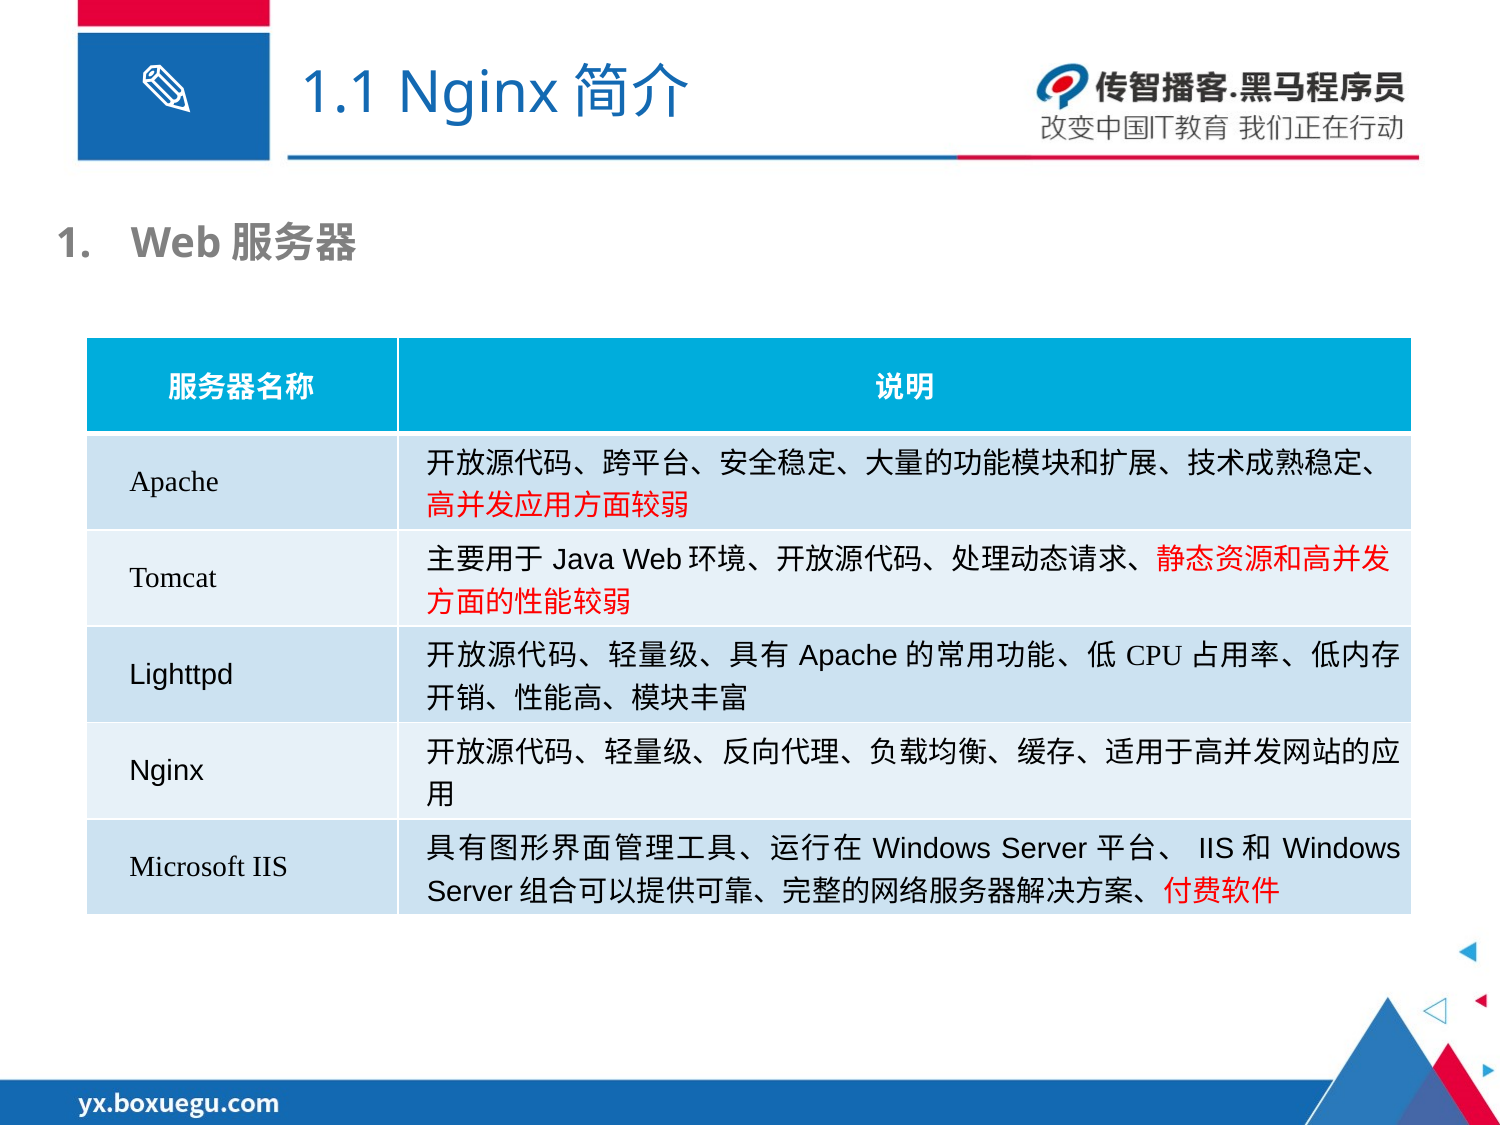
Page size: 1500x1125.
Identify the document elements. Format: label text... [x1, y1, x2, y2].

picture [0, 0, 1500, 1125]
table_cell Tomcat [87, 531, 397, 625]
table_cell 开放源代码、轻量级、具有Apache的常用功能、低CPU占用率、低内存开销、性能高、模块丰富 [399, 627, 1411, 722]
table_cell 具有图形界面管理工具、运行在Windows Server平台、IIS和Windows Server组合可以提供可靠、完整的网络服务器解决方案、付费软件 [399, 820, 1411, 914]
title 1.1 Nginx简介 [285, 25, 1137, 153]
table_header 说明 [399, 338, 1411, 431]
table_cell Apache [87, 436, 397, 529]
table_cell 开放源代码、跨平台、安全稳定、大量的功能模块和扩展、技术成熟稳定、高并发应用方面较弱 [399, 436, 1411, 529]
table_cell 主要用于Java Web环境、开放源代码、处理动态请求、静态资源和高并发方面的性能较弱 [399, 531, 1411, 625]
table_header 服务器名称 [87, 338, 397, 431]
text_box Web服务器 [41, 208, 1424, 274]
table_cell Nginx [87, 723, 397, 818]
table_cell 开放源代码、轻量级、反向代理、负载均衡、缓存、适用于高并发网站的应用 [399, 723, 1411, 818]
table_cell Microsoft IIS [87, 820, 397, 914]
table_cell Lighttpd [87, 627, 397, 722]
